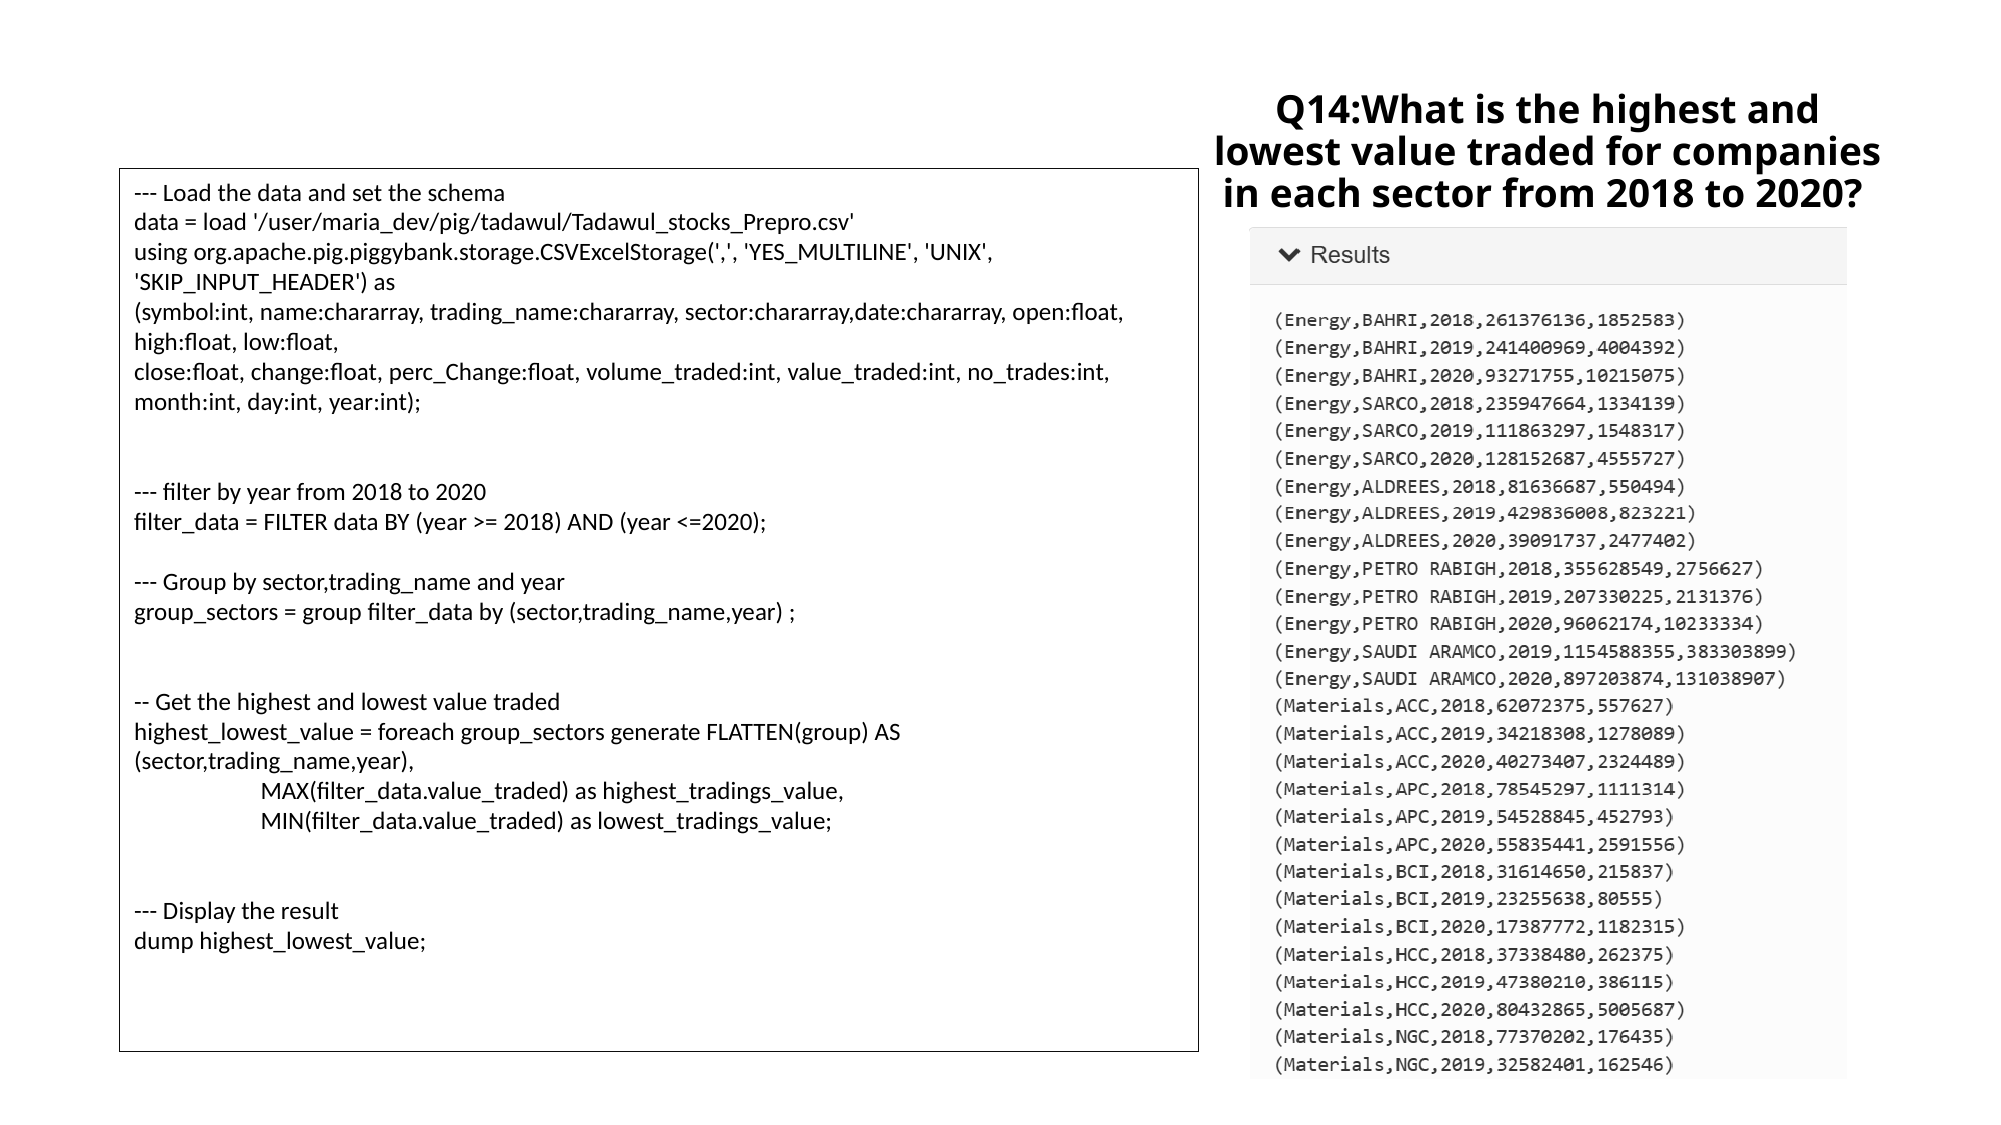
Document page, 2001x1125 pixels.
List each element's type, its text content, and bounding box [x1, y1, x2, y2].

text_box --- Load the data and set the schema data = load '/user/maria_dev/pig/tadawul/Tadawul_stocks_Prepro.csv' using org.apache.pig.piggybank.storage.CSVExcelStorage(',', 'YES_MULTILINE', 'UNIX', 'SKIP_INPUT_HEADER') as (symbol:int, name:chararray, trading_name:chararray, sector:chararray,date:chararray, open:float, high:float, low:float, close:float, change:float, perc_Change:float, volume_traded:int, value_traded:int, no_trades:int, month:int, day:int, year:int); --- filter by year from 2018 to 2020 filter_data = FILTER data BY (year >= 2018) AND (year <=2020); --- Group by sector,trading_name and year group_sectors = group filter_data by (sector,trading_name,year) ; -- Get the highest and lowest value traded highest_lowest_value = foreach group_sectors generate FLATTEN(group) AS (sector,trading_name,year), MAX(filter_data.value_traded) as highest_tradings_value, MIN(filter_data.value_traded) as lowest_tradings_value; --- Display the result dump highest_lowest_value; [119, 168, 1199, 1052]
title Q14:What is the highest and lowest value traded for companies in each sector from 2018 to 2020? [1198, 67, 1898, 285]
picture [1248, 223, 1847, 1079]
